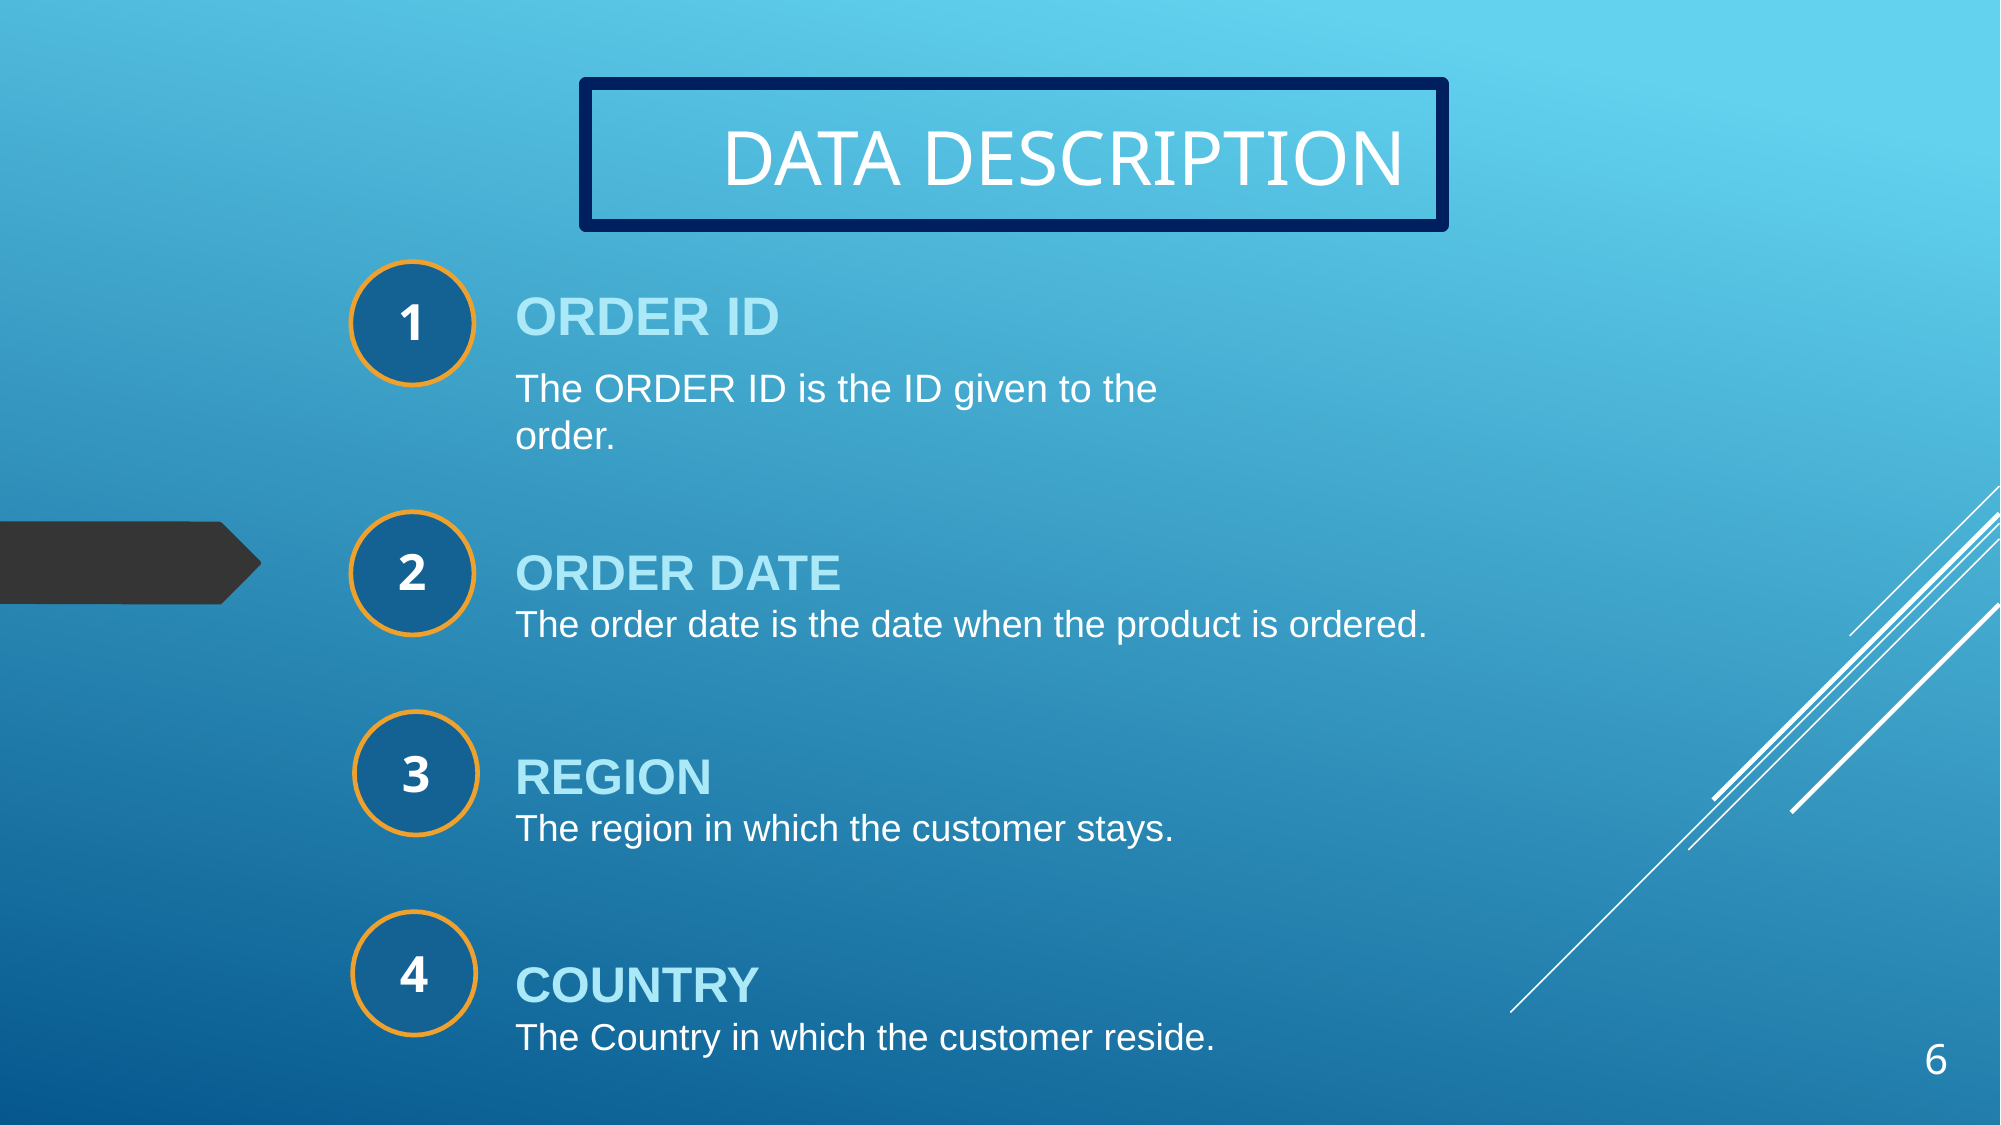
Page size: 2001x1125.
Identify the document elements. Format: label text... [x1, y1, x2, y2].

text_box COUNTRY The Country in which the customer reside. [512, 950, 1224, 1058]
text_box ORDER ID The ORDER ID is the ID given to the order. [513, 256, 1255, 458]
title DATA DESCRIPTION [345, 0, 1746, 250]
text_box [350, 511, 475, 636]
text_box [352, 911, 477, 1036]
text_box [0, 521, 262, 605]
text_box 6 [1922, 1030, 1950, 1083]
text_box ORDER DATE The order date is the date when the product is ordered. [512, 538, 1441, 646]
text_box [350, 261, 475, 386]
text_box REGION The region in which the customer stays. [512, 742, 1184, 850]
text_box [354, 711, 478, 836]
